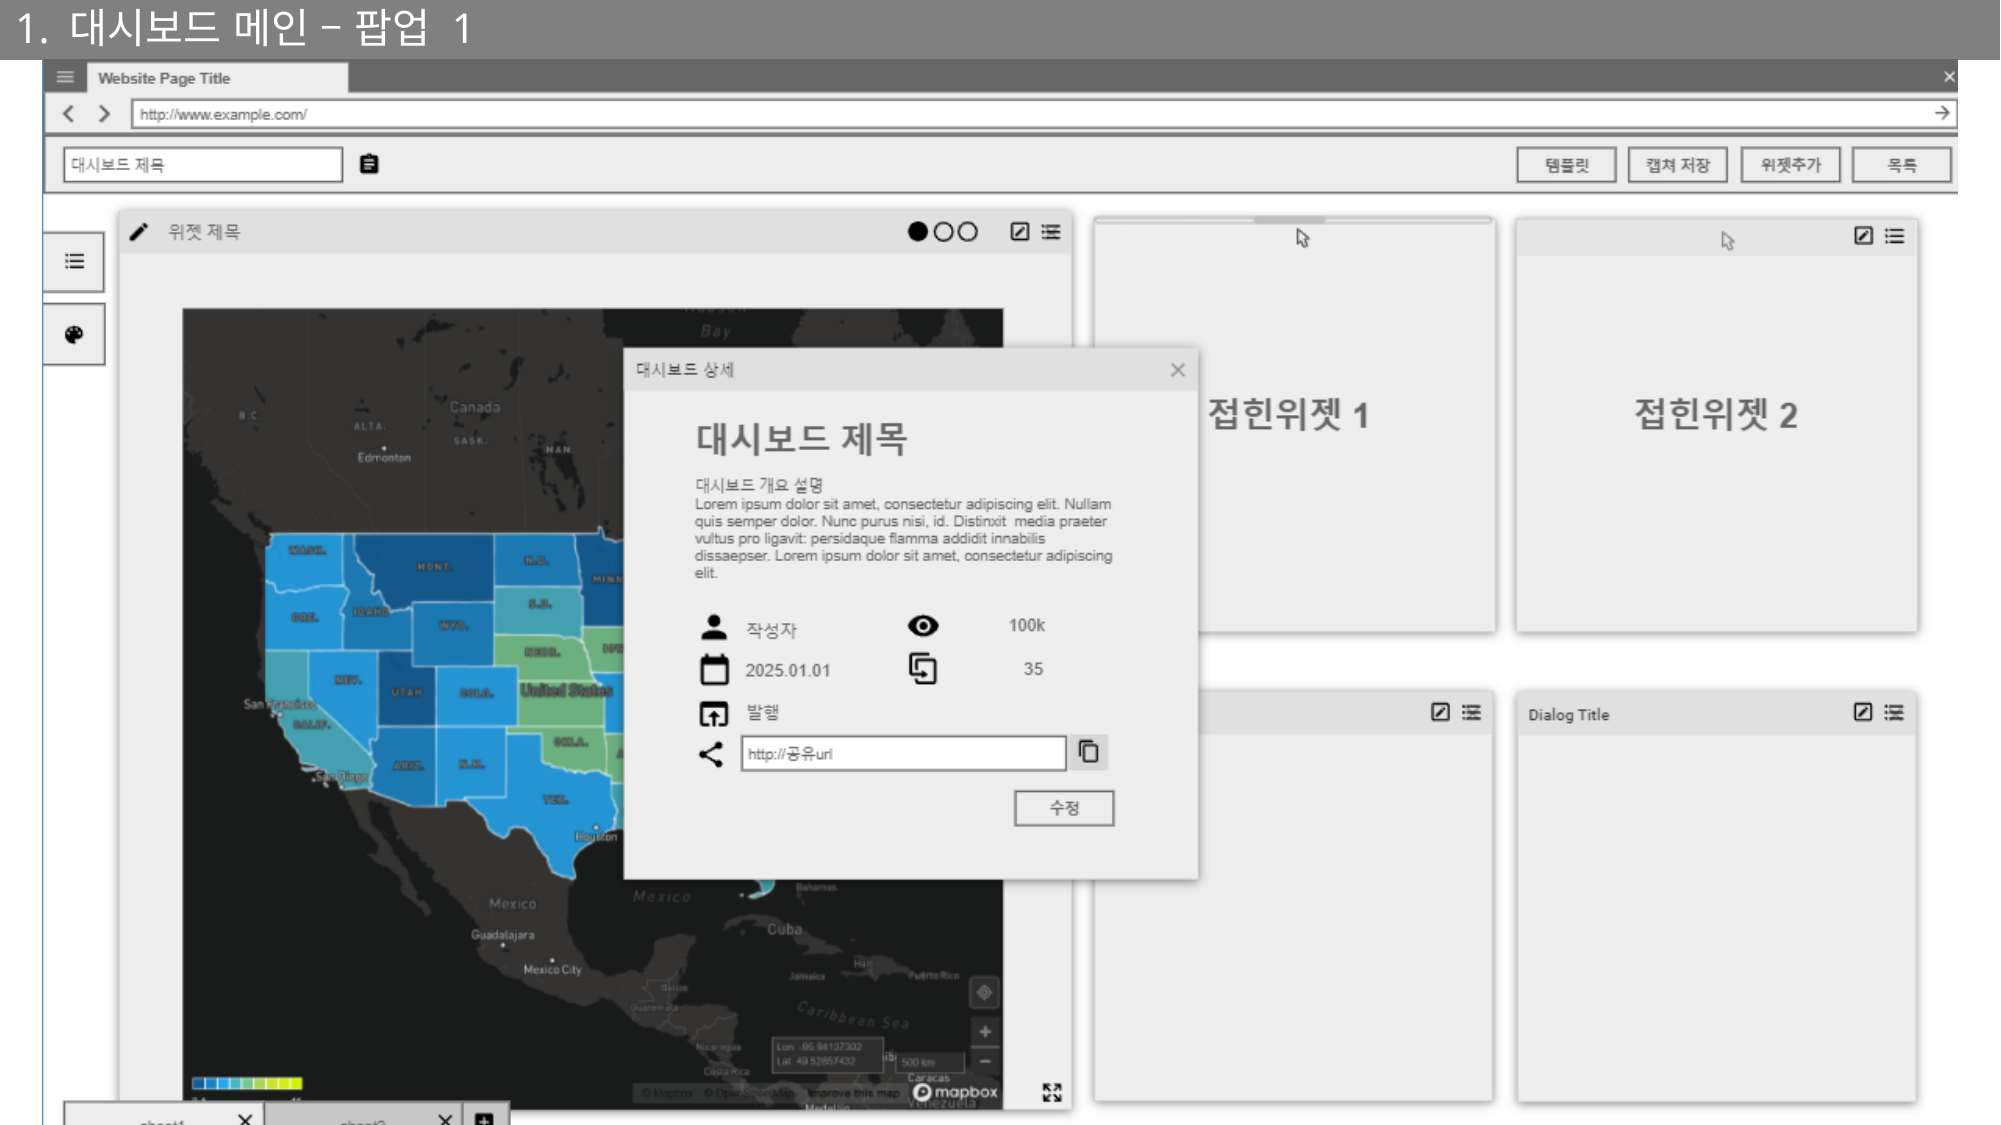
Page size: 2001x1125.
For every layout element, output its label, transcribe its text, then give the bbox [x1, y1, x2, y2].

title 1. 대시보드 메인 – 팝업 1 [0, 0, 2000, 60]
picture [41, 59, 1959, 1125]
